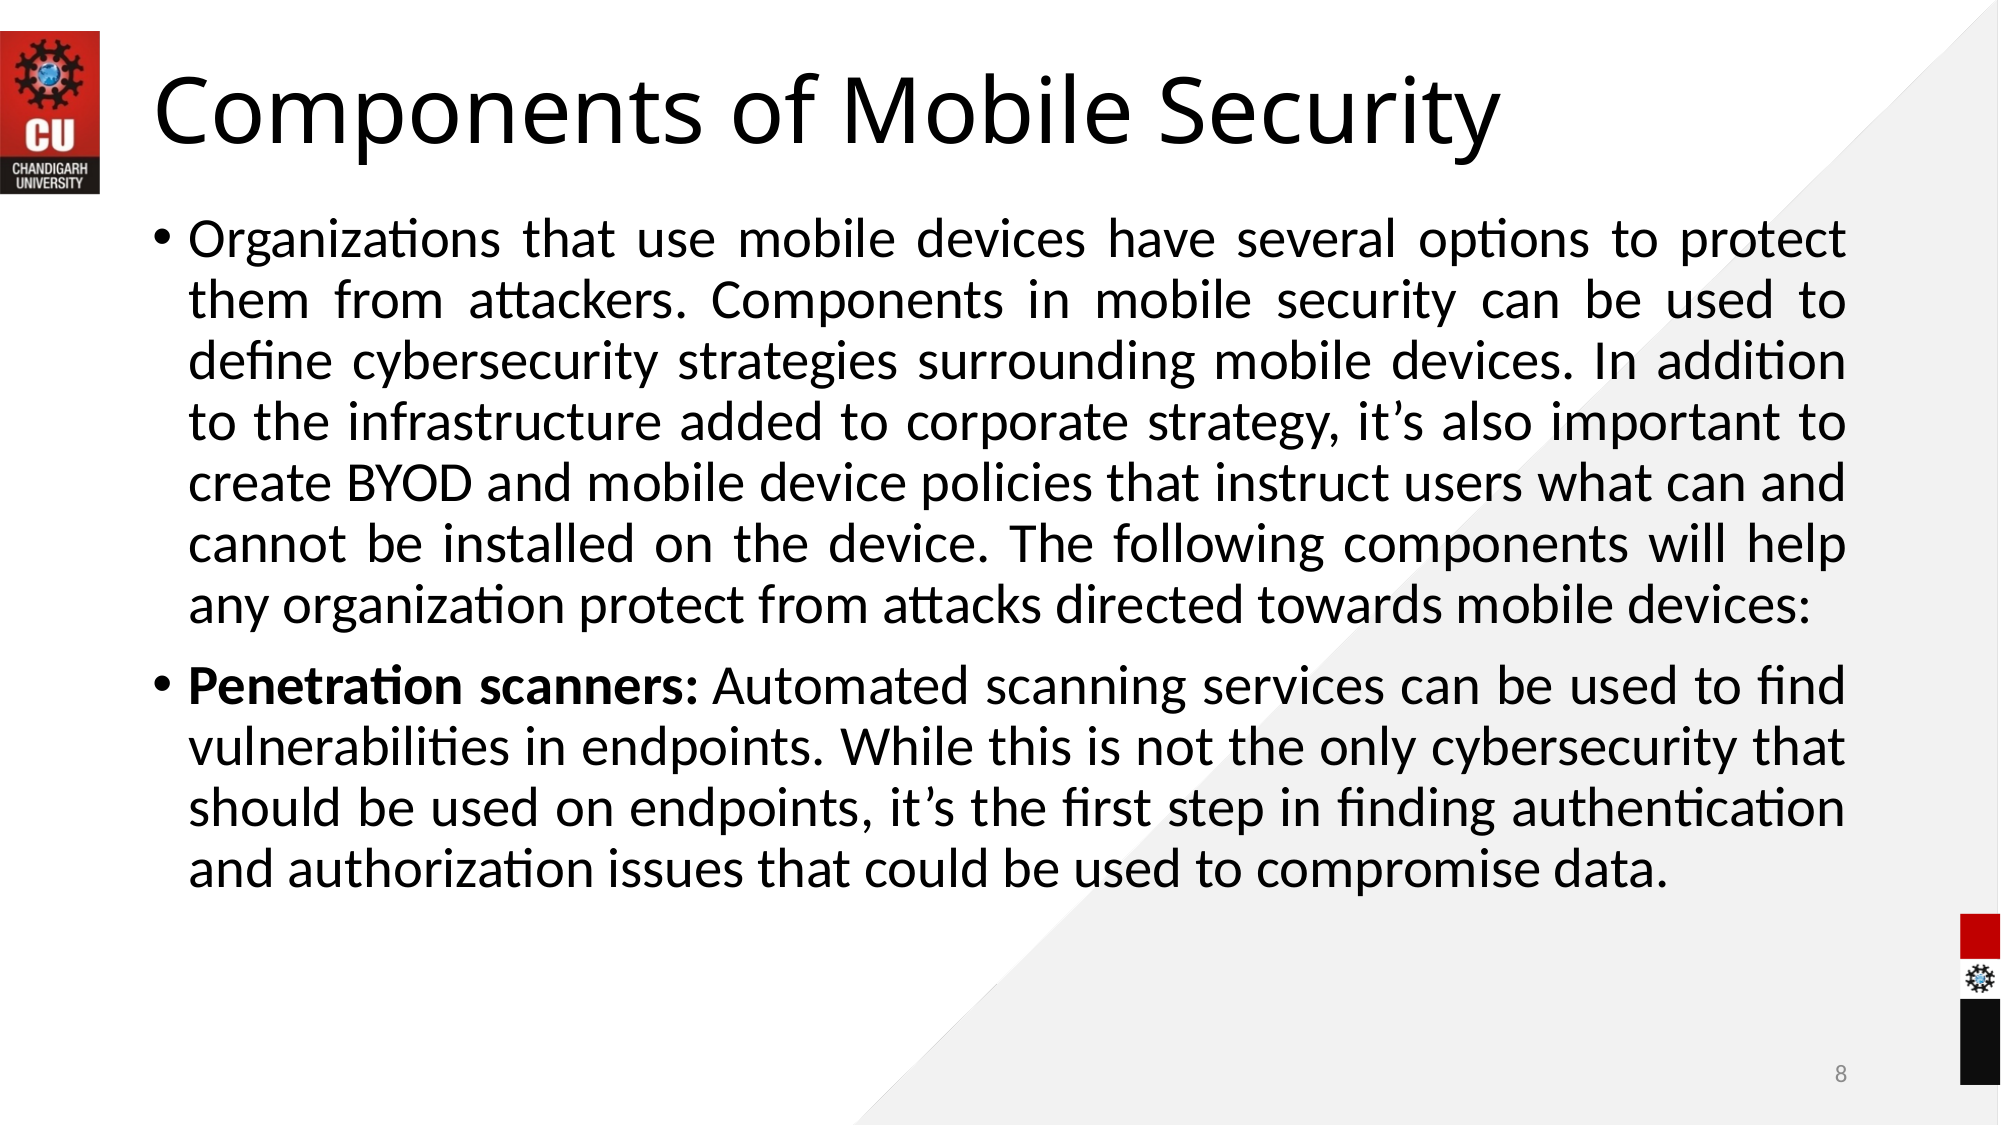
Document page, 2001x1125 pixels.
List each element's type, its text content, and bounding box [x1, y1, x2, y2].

picture [0, 0, 2001, 1125]
title Components of Mobile Security [137, 59, 1863, 201]
slide_number 8 [1412, 1042, 1863, 1103]
list Organizations that use mobile devices have several options to protect them from attackers. Components in mobile security can be used to define cybersecurity strategies surrounding mobile devices. In addition to the infrastructure added to corporate strategy, it’s also important to create BYOD and mobile device policies that instruct users what can and cannot be installed on the device. The following components will help any organization protect from attacks directed towards mobile devices: Penetration scanners: Automated scanning services can be used to find vulnerabilities in endpoints. While this is not the only cybersecurity that should be used on endpoints, it’s the first step in finding authentication and authorization issues that could be used to compromise data. [137, 201, 1863, 1014]
